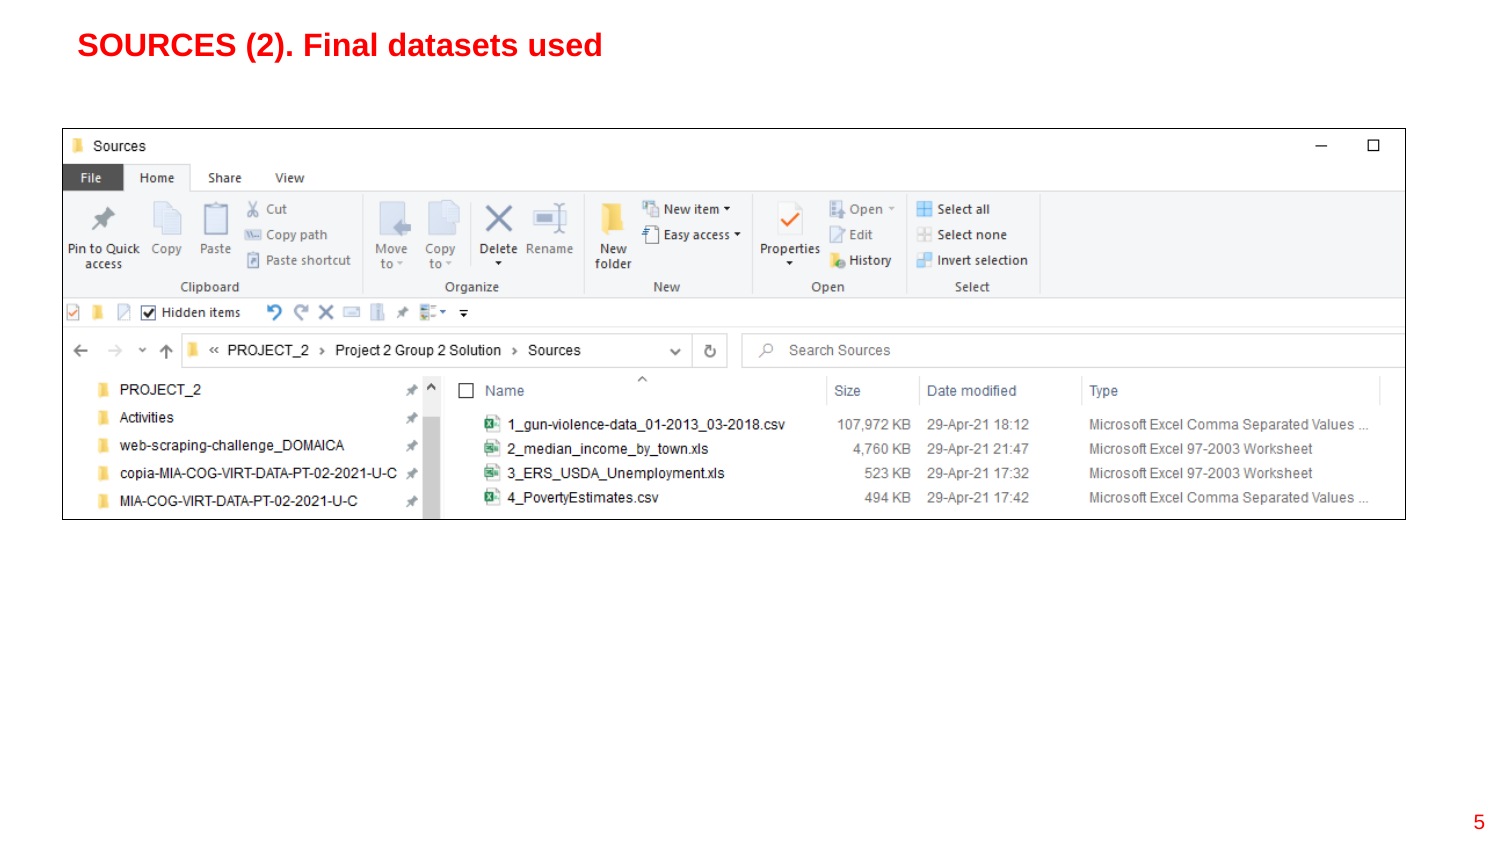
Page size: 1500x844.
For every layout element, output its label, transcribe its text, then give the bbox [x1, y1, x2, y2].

title SOURCES (2). Final datasets used [62, 16, 1410, 71]
picture [62, 127, 1407, 521]
slide_number 5 [1149, 798, 1500, 844]
